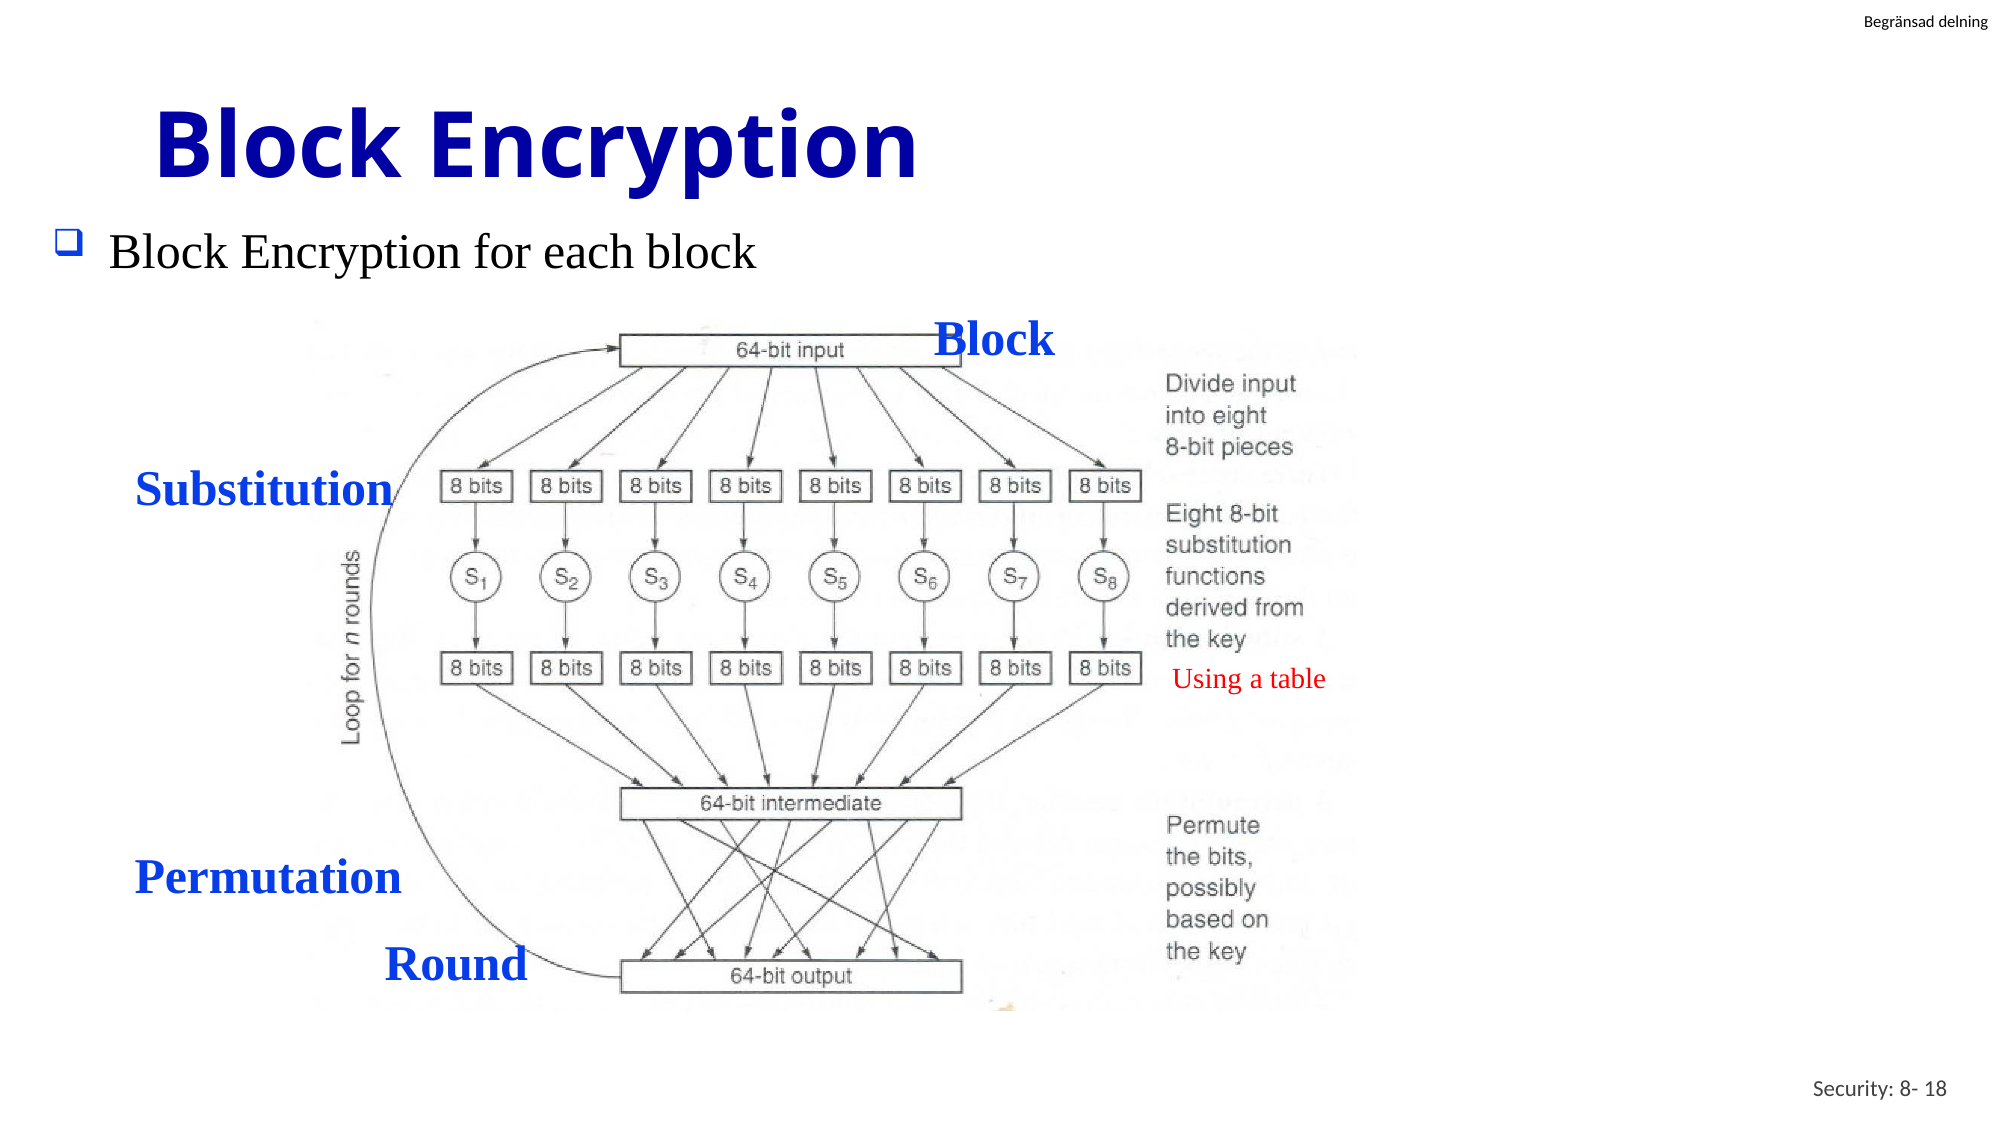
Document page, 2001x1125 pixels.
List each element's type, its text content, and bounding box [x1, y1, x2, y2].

text_box Permutation Round [132, 813, 307, 991]
picture [307, 318, 1358, 1011]
slide_number Security: 8- 18 [1512, 1056, 1963, 1117]
title Block Encryption [137, 74, 1863, 221]
text_box Block Encryption for each block Block [50, 188, 1059, 366]
text_box Substitution [132, 453, 307, 516]
